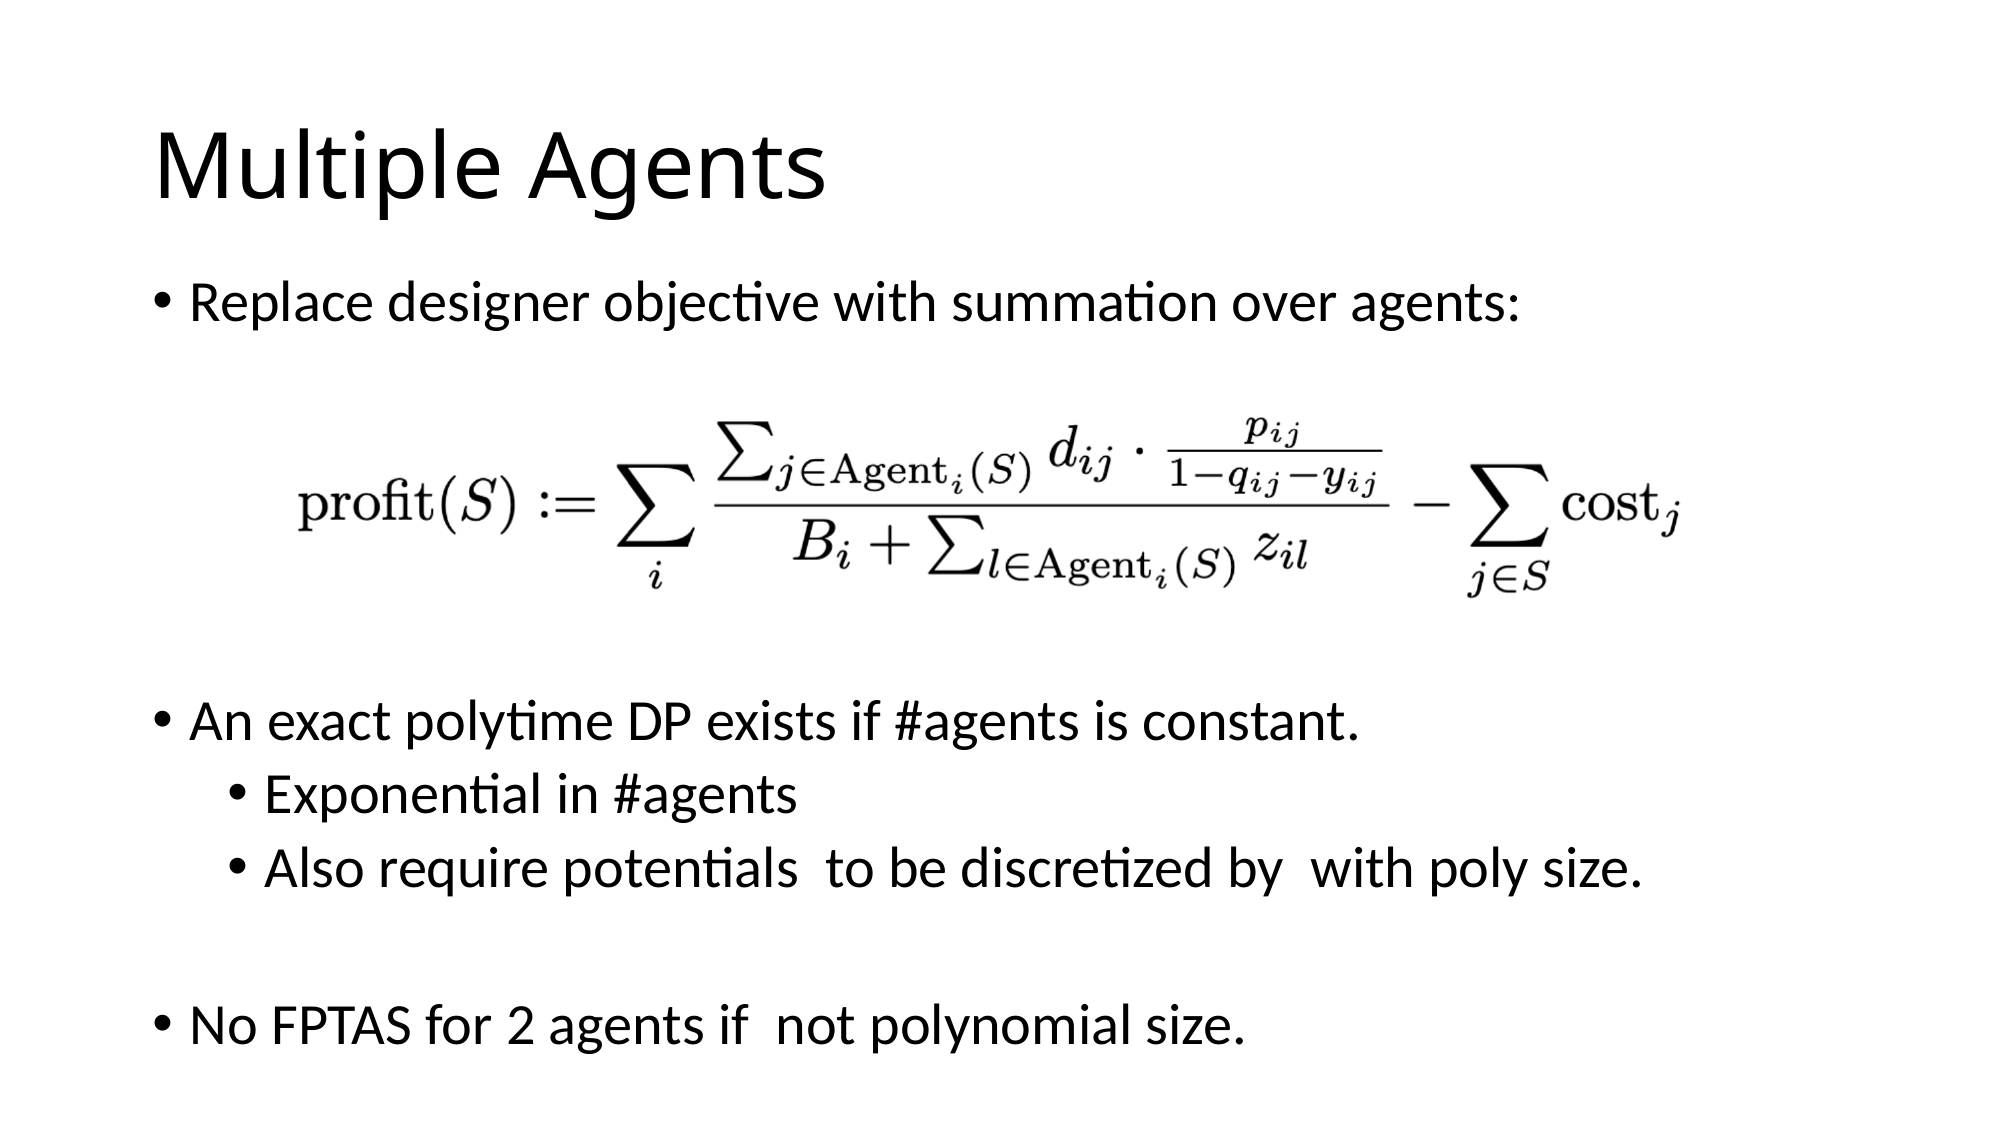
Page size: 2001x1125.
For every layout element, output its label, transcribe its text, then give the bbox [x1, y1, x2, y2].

title Multiple Agents [137, 59, 1863, 278]
picture [258, 373, 1742, 632]
